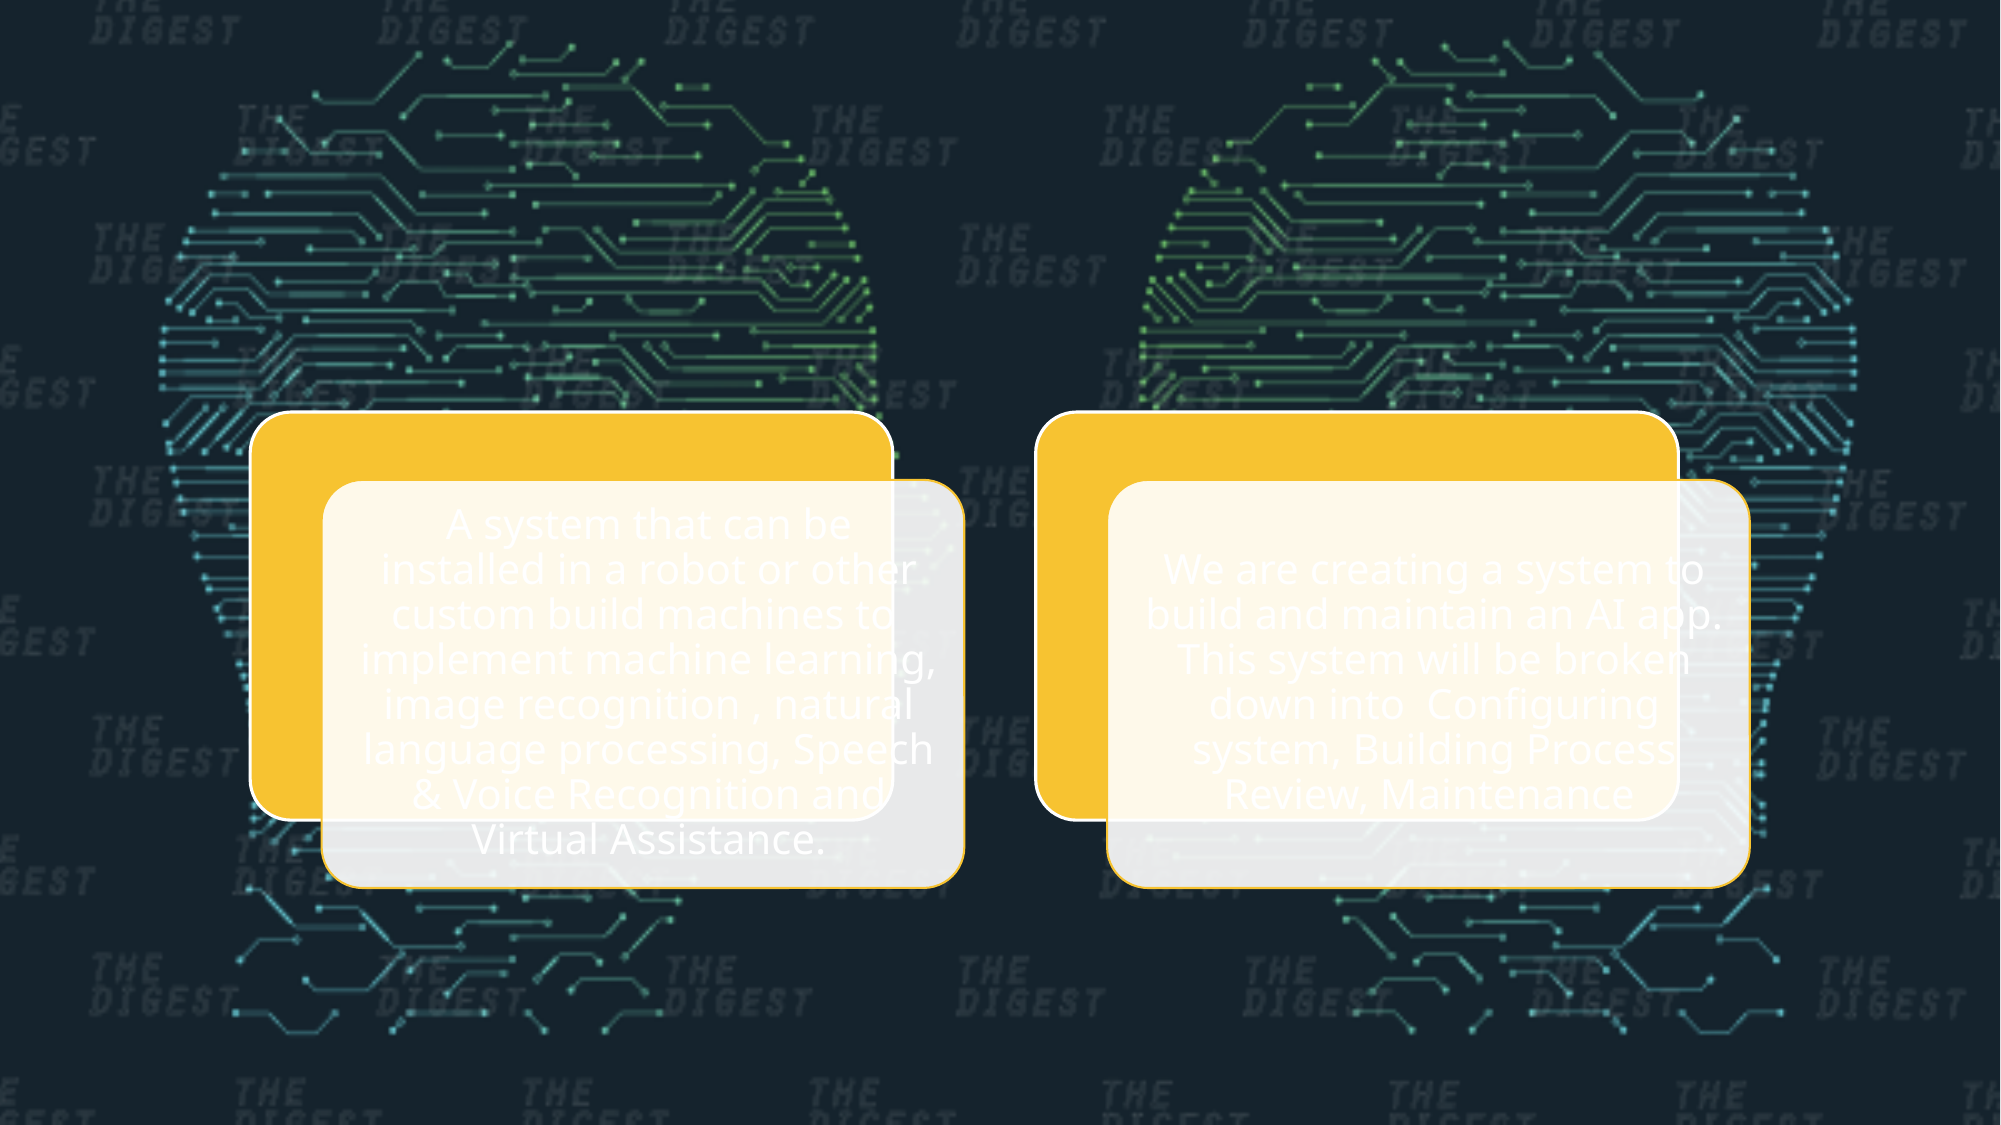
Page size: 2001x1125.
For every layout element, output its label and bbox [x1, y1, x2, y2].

picture [0, 0, 2001, 1125]
list [249, 299, 1750, 1000]
